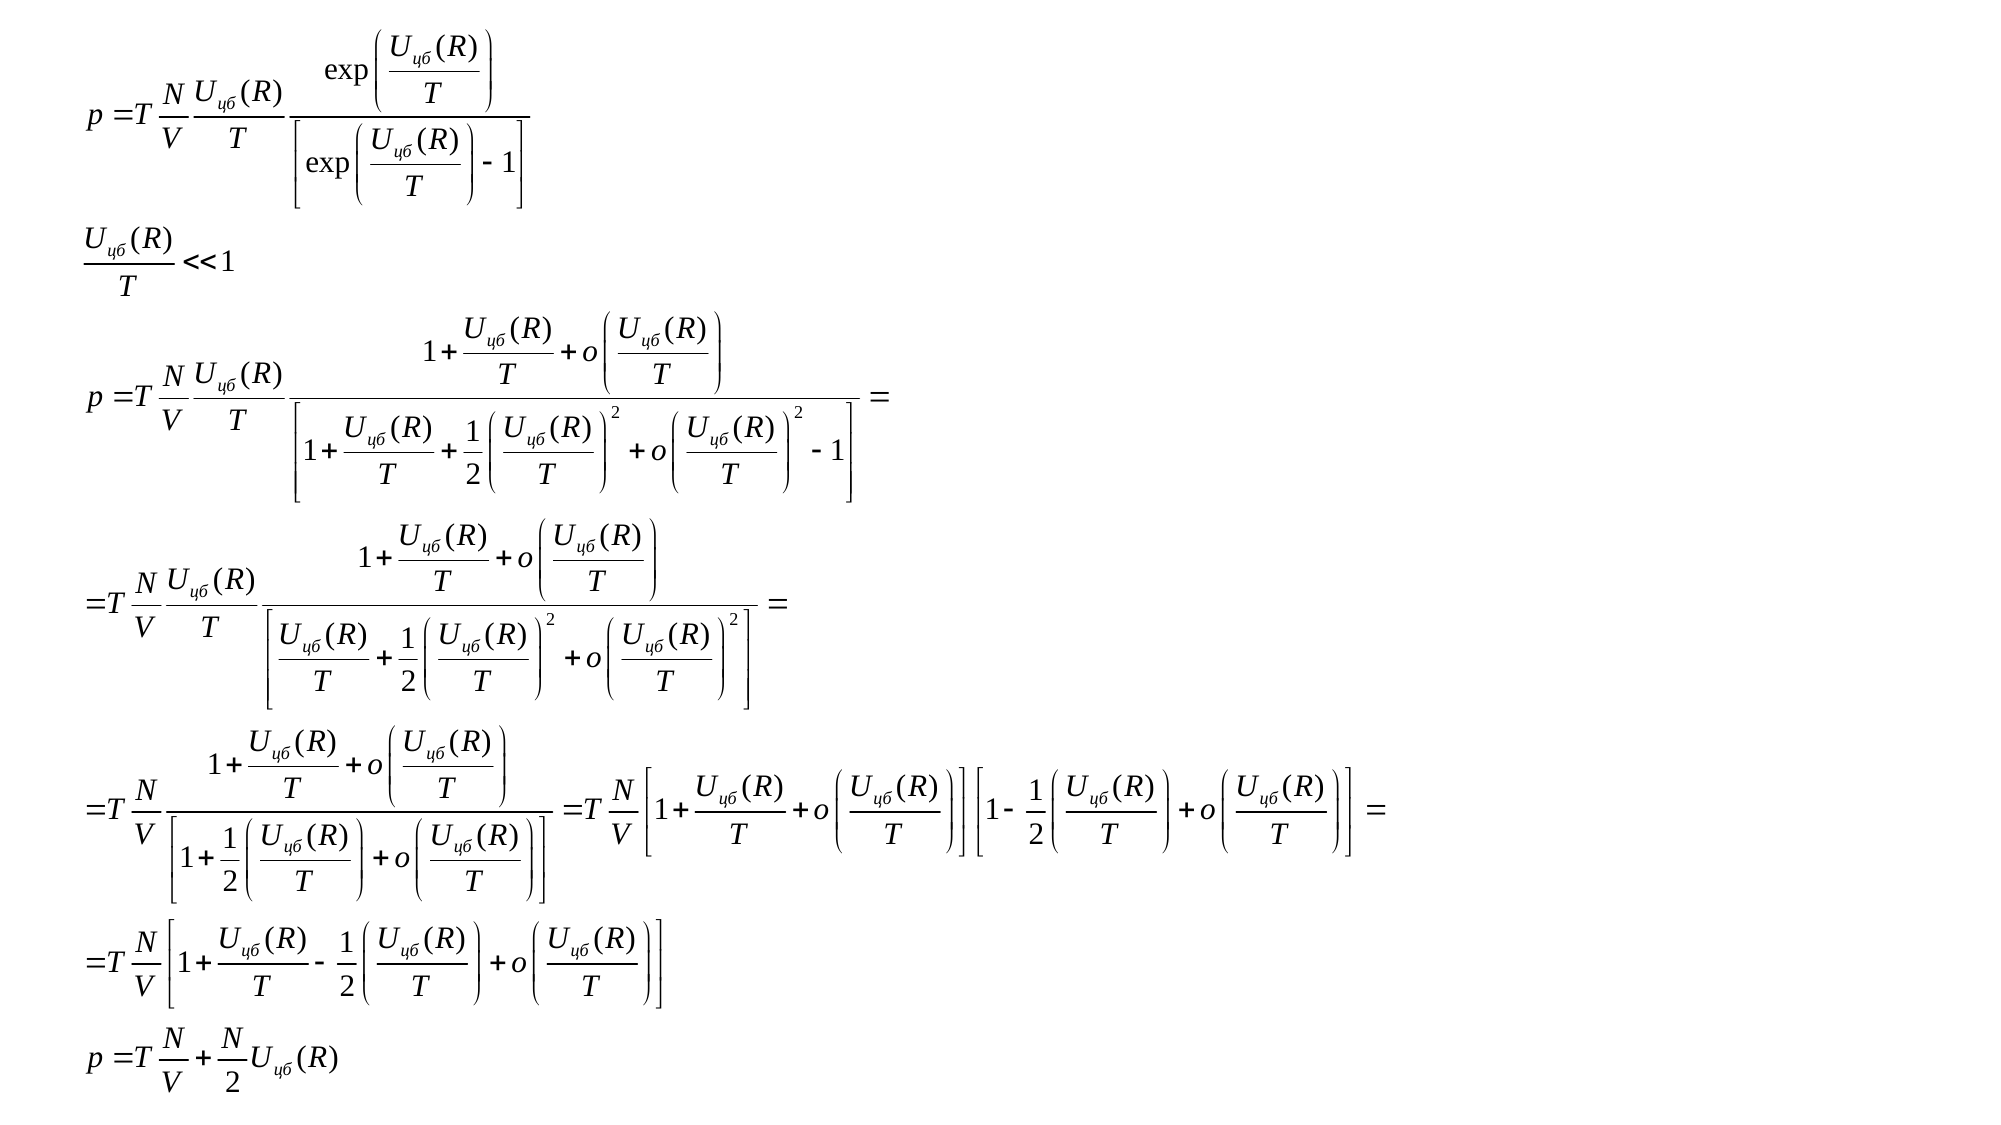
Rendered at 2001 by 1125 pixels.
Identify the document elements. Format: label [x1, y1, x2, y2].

text_box [78, 24, 1387, 1101]
